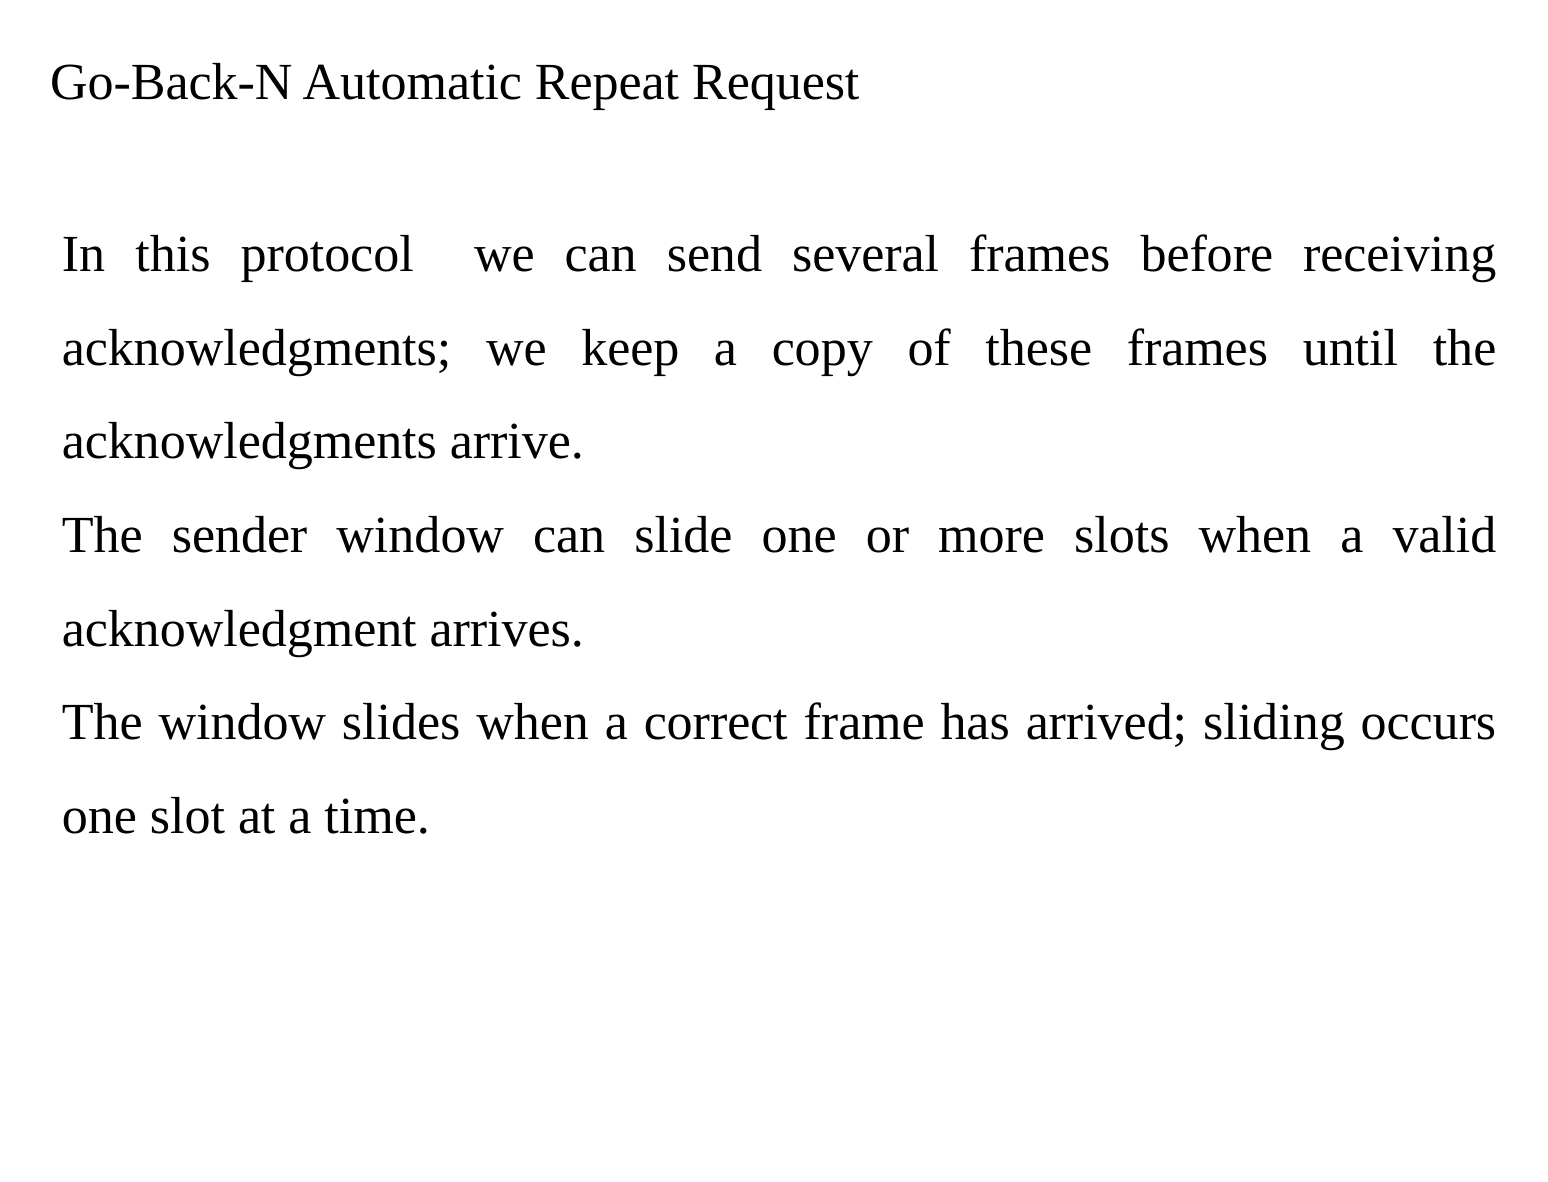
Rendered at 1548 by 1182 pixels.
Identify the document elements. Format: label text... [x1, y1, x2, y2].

text_box Go-Back-N Automatic Repeat Request [35, 39, 1419, 117]
text_box In this protocol we can send several frames before receiving acknowledgments; we keep a copy of these frames until the acknowledgments arrive. The sender window can slide one or more slots when a valid acknowledgment arrives. The window slides when a correct frame has arrived; sliding occurs one slot at a time. [47, 180, 1512, 852]
